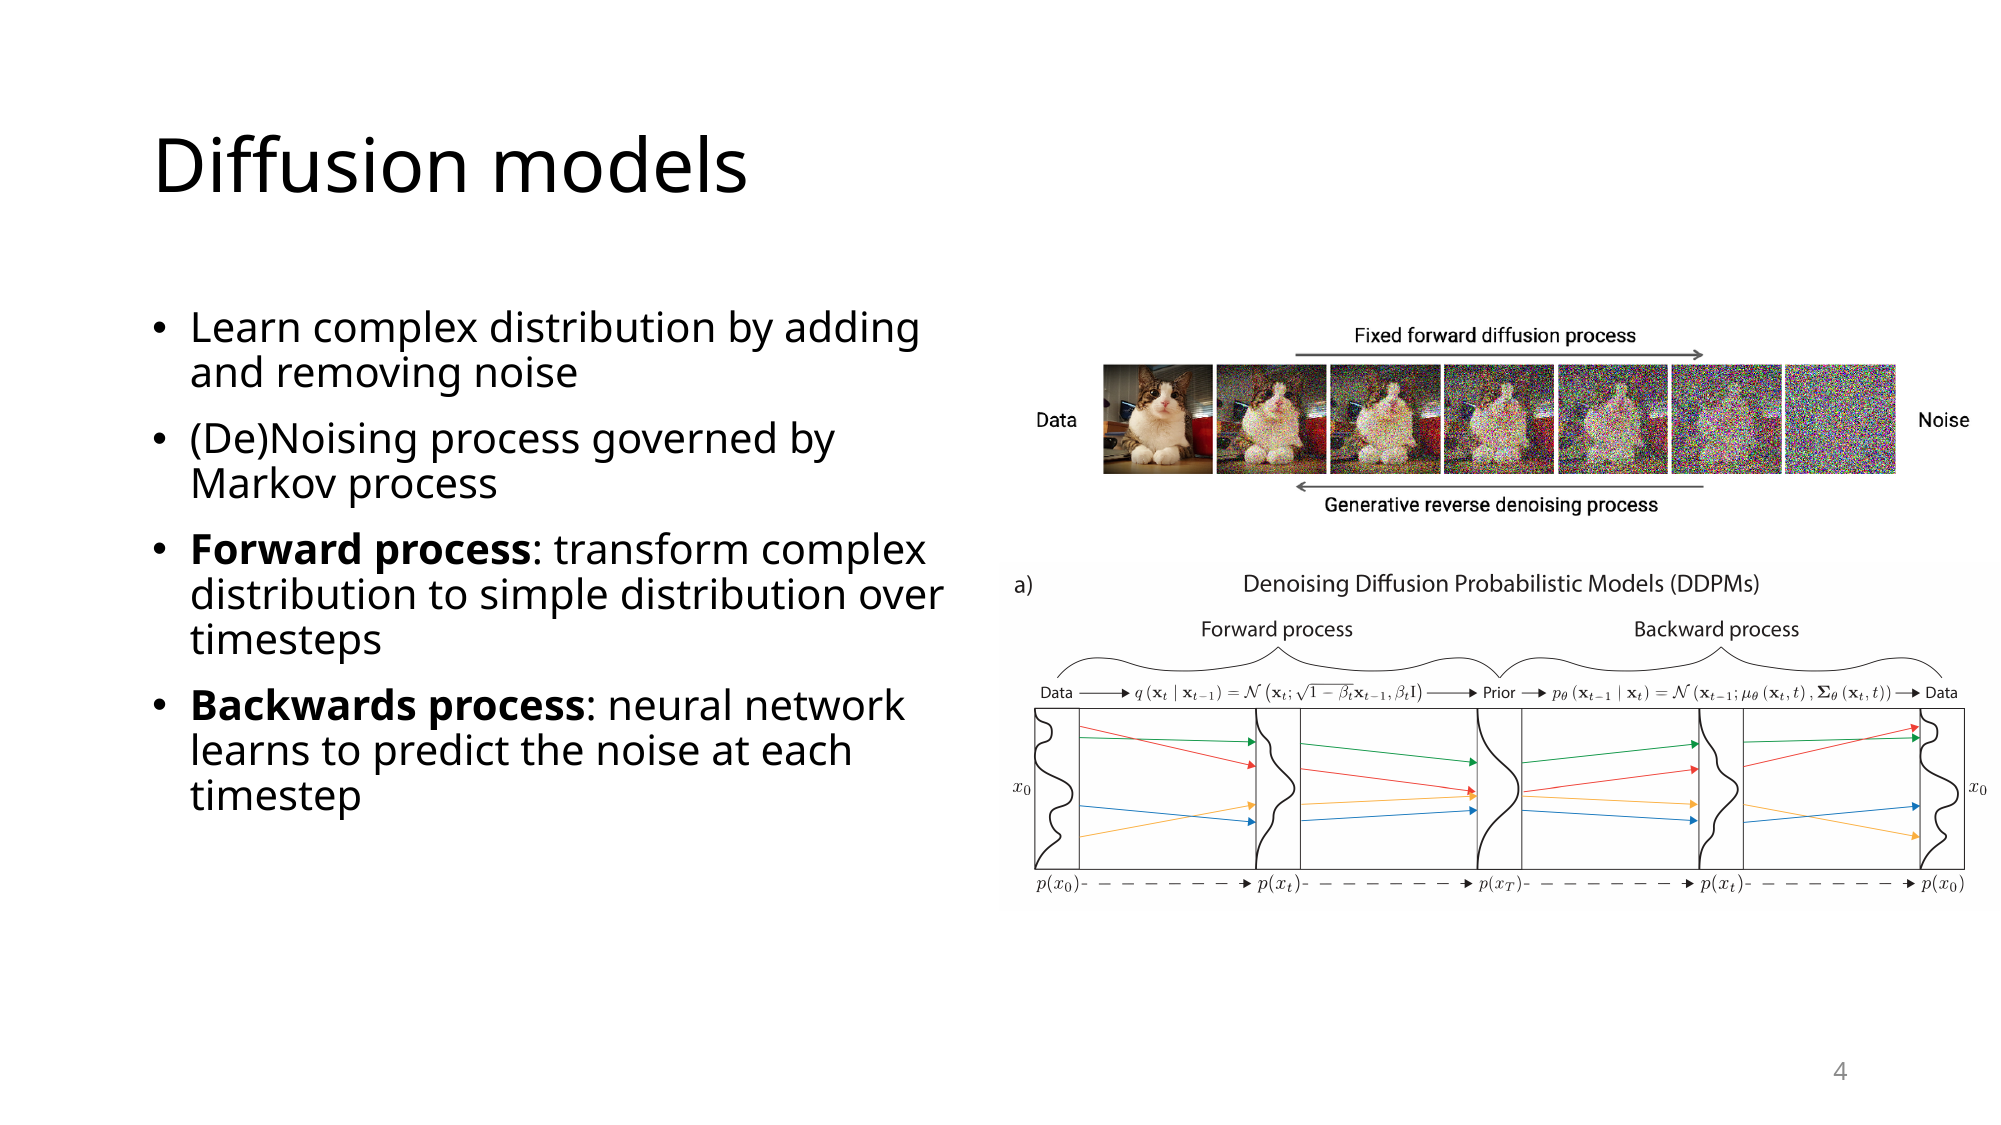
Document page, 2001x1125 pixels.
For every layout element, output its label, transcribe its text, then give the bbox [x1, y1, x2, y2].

picture [999, 270, 2000, 911]
title Diffusion models [137, 59, 1863, 278]
slide_number 4 [1412, 1042, 1863, 1103]
